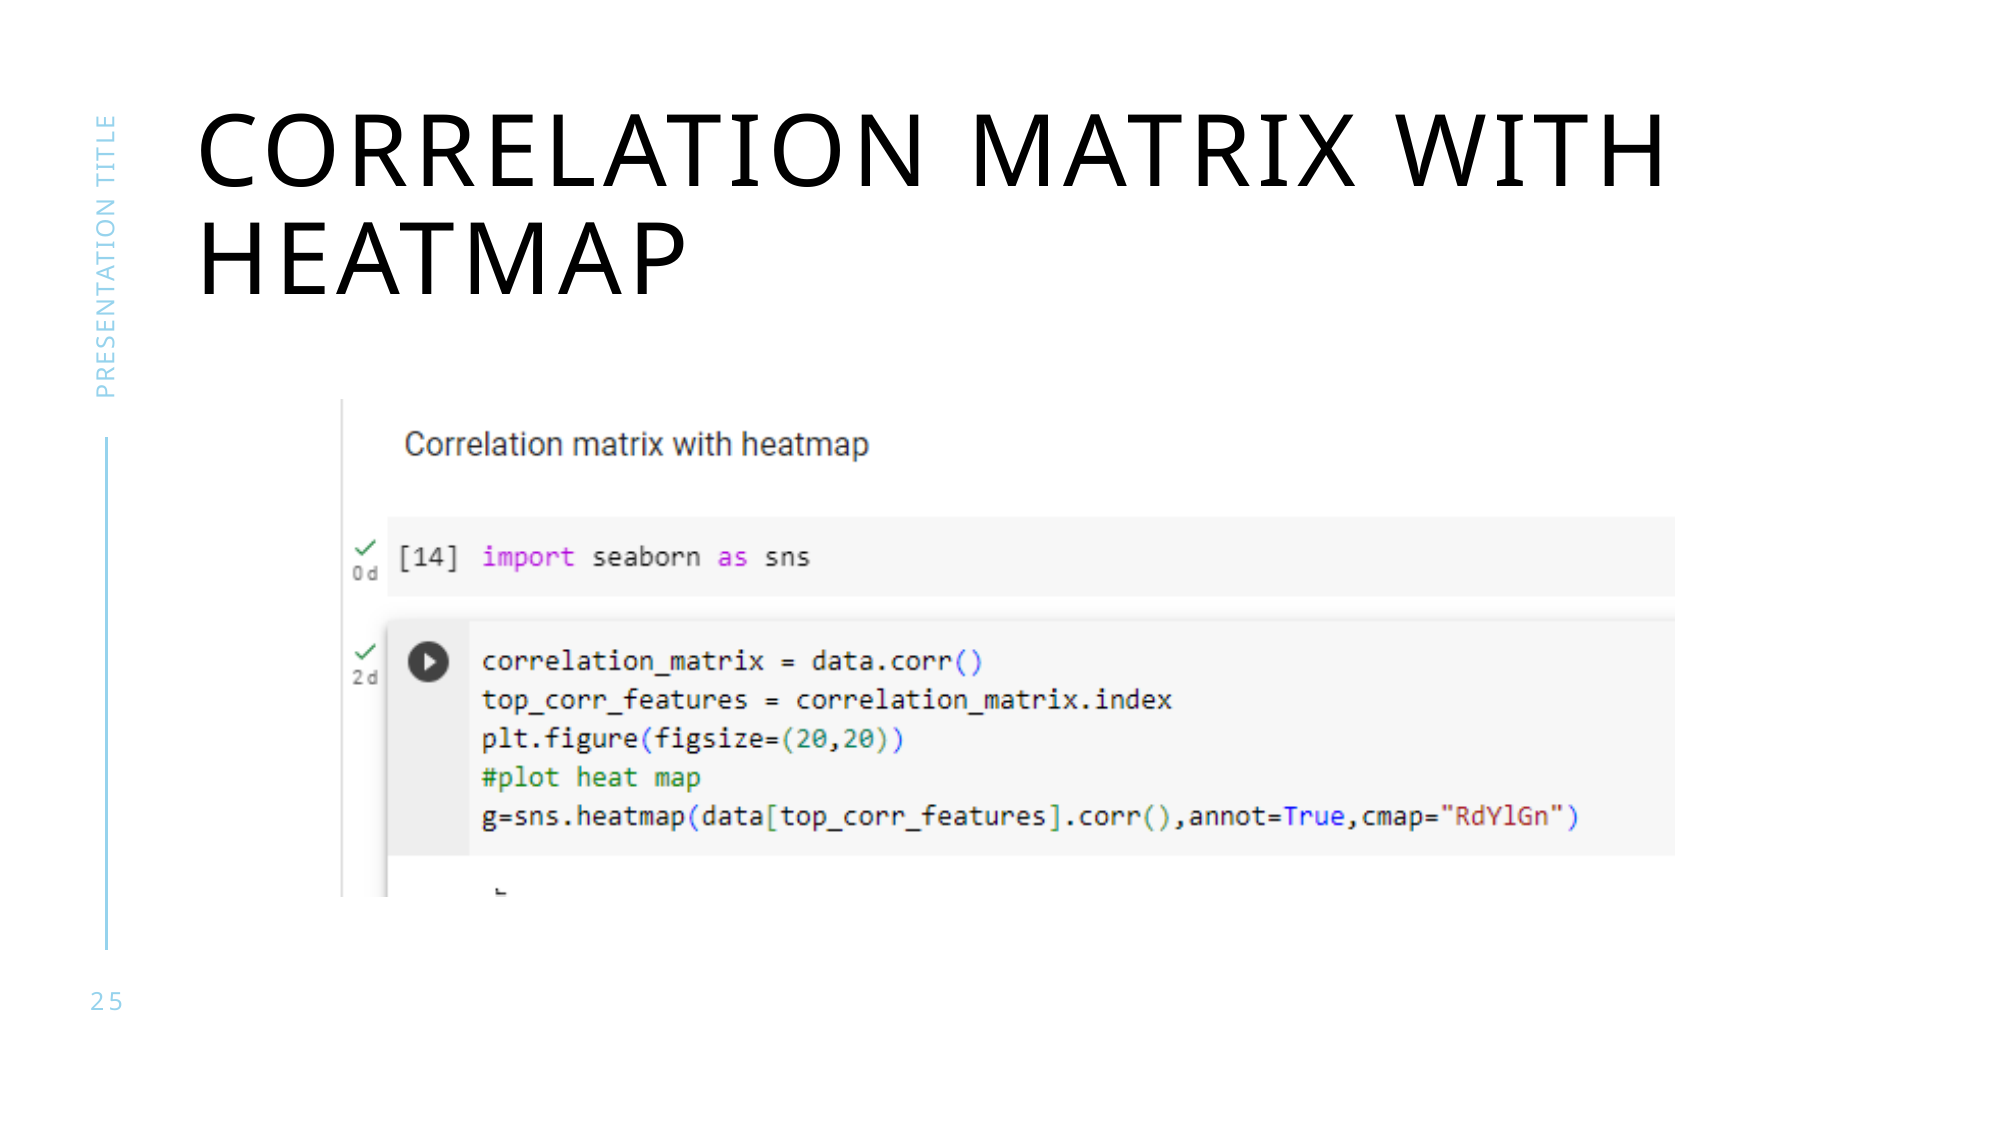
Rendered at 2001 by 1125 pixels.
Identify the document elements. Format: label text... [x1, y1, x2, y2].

picture [325, 399, 1675, 898]
footer presentation title [90, 107, 122, 400]
slide_number 25 [68, 987, 144, 1018]
title Correlation matrix with heatmap [195, 99, 1808, 250]
